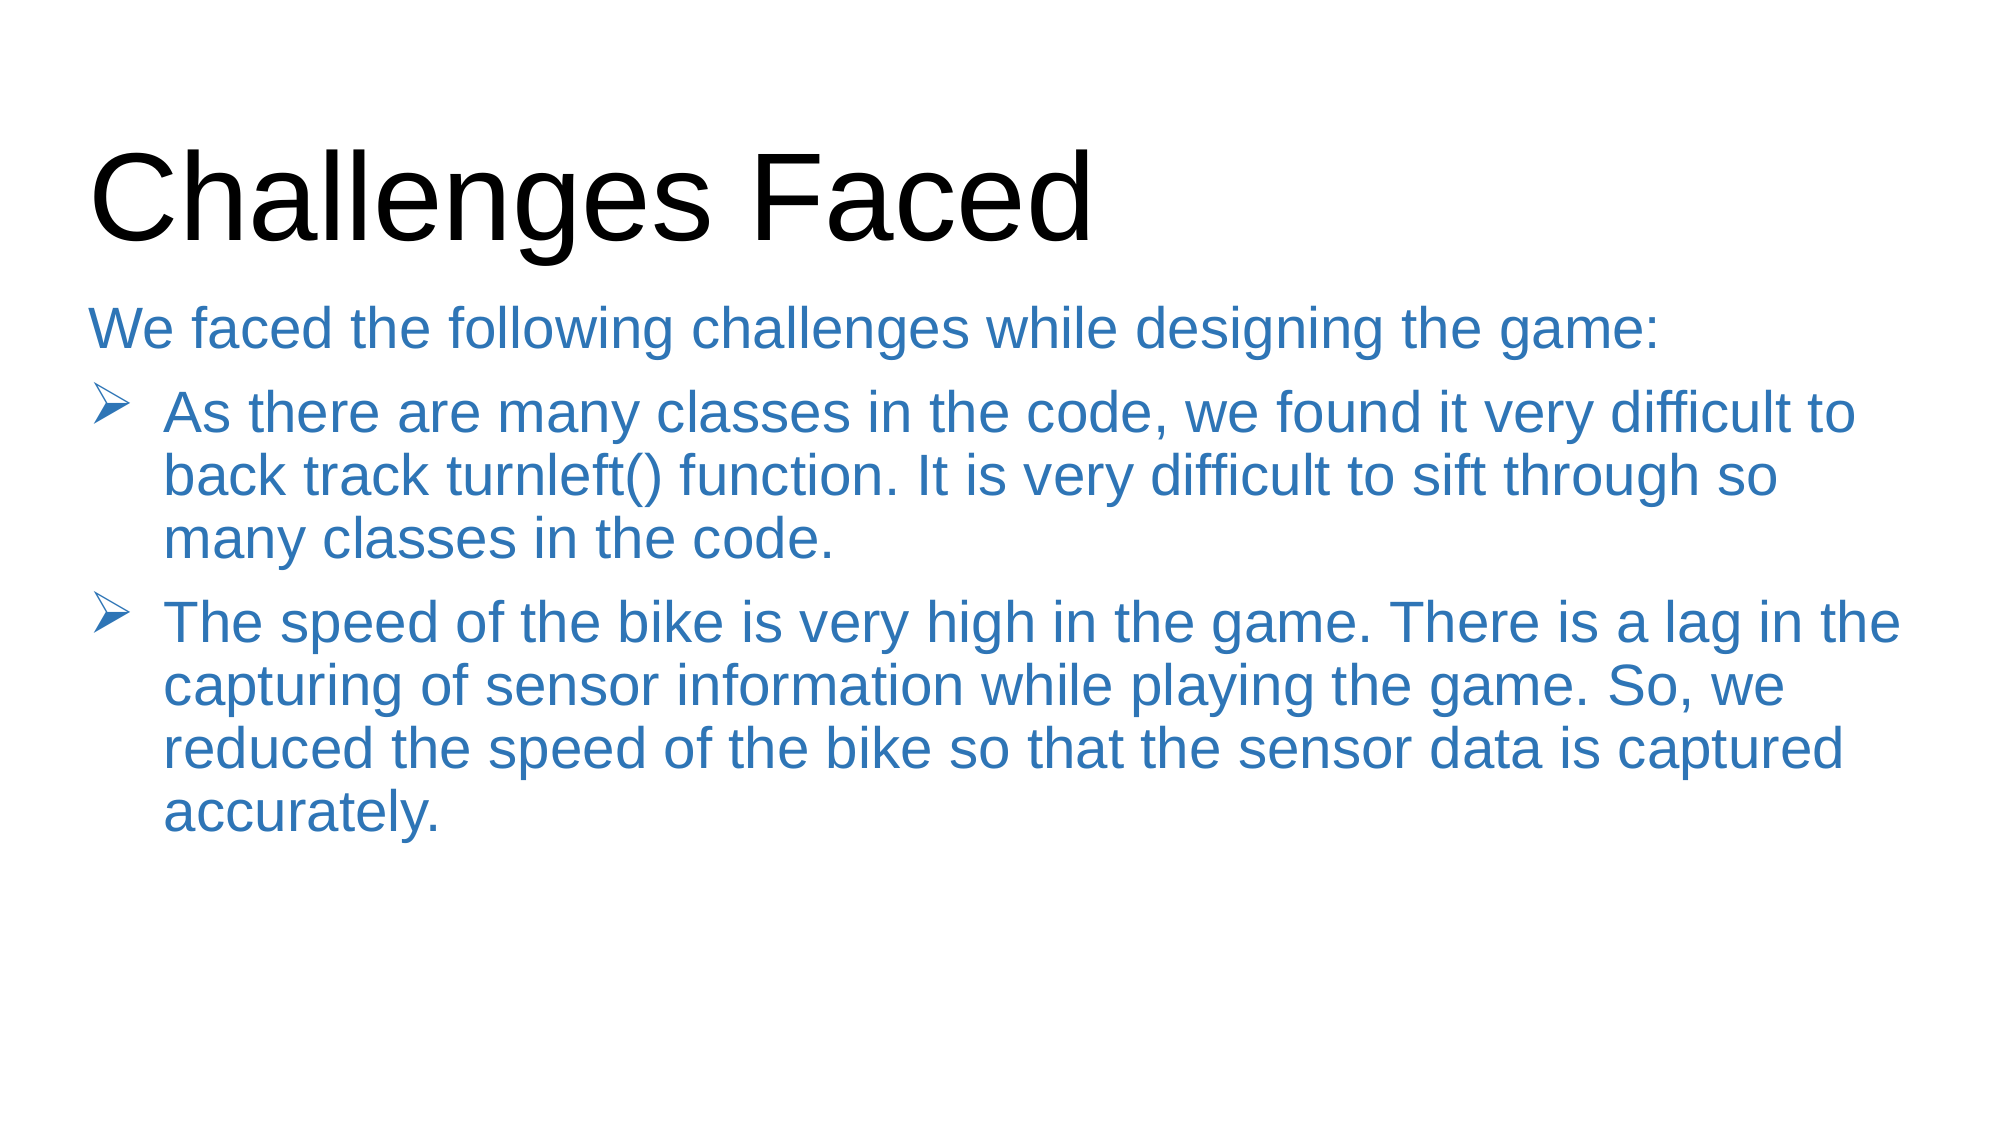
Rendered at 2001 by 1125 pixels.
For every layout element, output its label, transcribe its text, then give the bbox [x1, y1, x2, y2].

subtitle We faced the following challenges while designing the game: As there are many classes in the code, we found it very difficult to back track turnleft() function. It is very difficult to sift through so many classes in the code. The speed of the bike is very high in the game. There is a lag in the capturing of sensor information while playing the game. So, we reduced the speed of the bike so that the sensor data is captured accurately. [73, 291, 1928, 1037]
title Challenges Faced [73, 101, 1928, 276]
